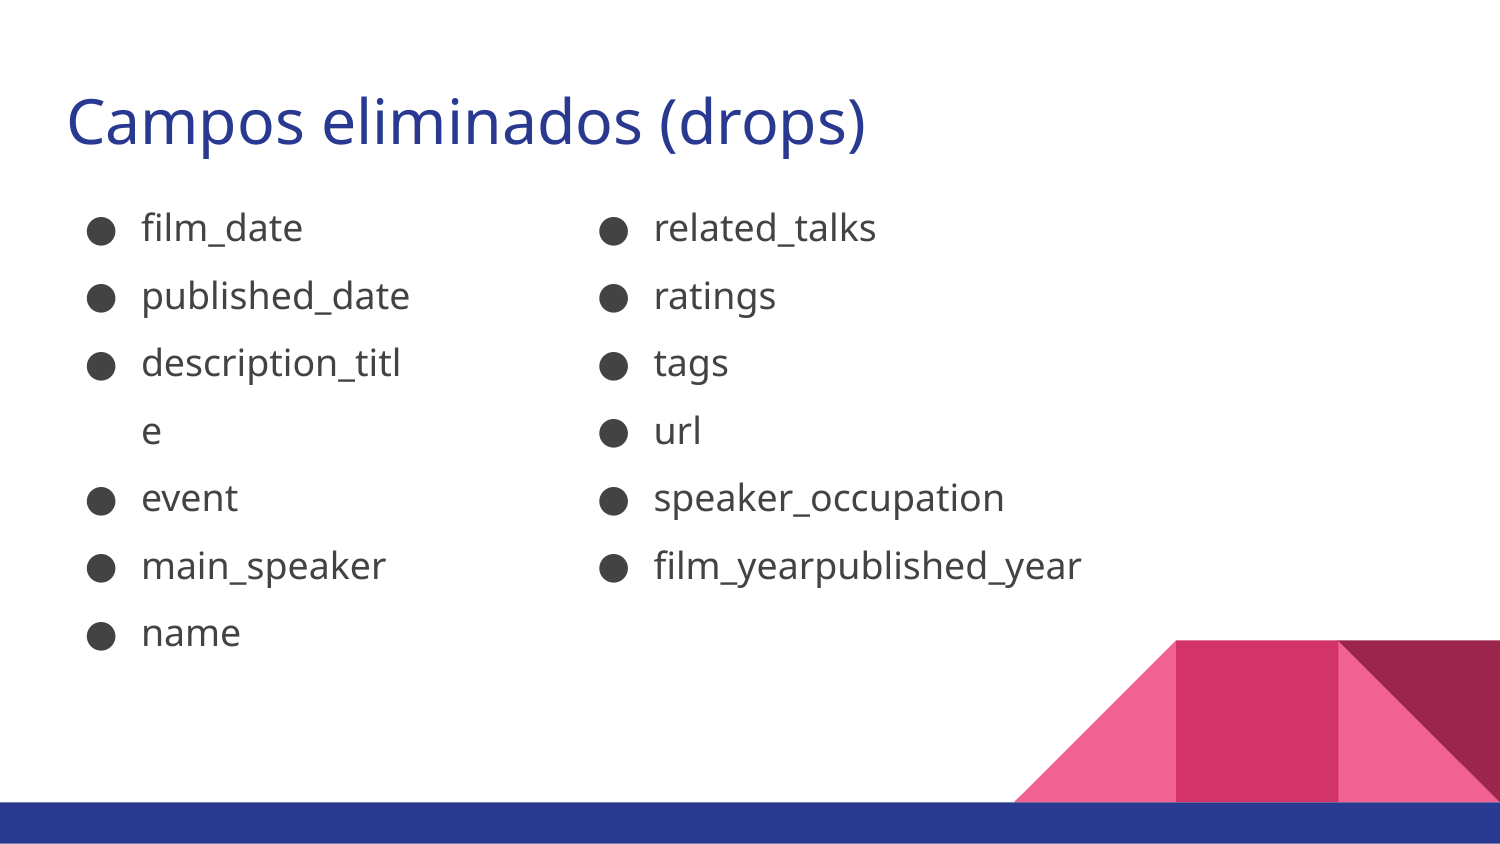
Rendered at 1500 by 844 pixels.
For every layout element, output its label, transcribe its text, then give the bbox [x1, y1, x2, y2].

list film_date published_date description_title event main_speaker name [51, 166, 439, 710]
title Campos eliminados (drops) [51, 67, 1449, 167]
list related_talks ratings tags url speaker_occupation film_yearpublished_year [563, 166, 1116, 710]
